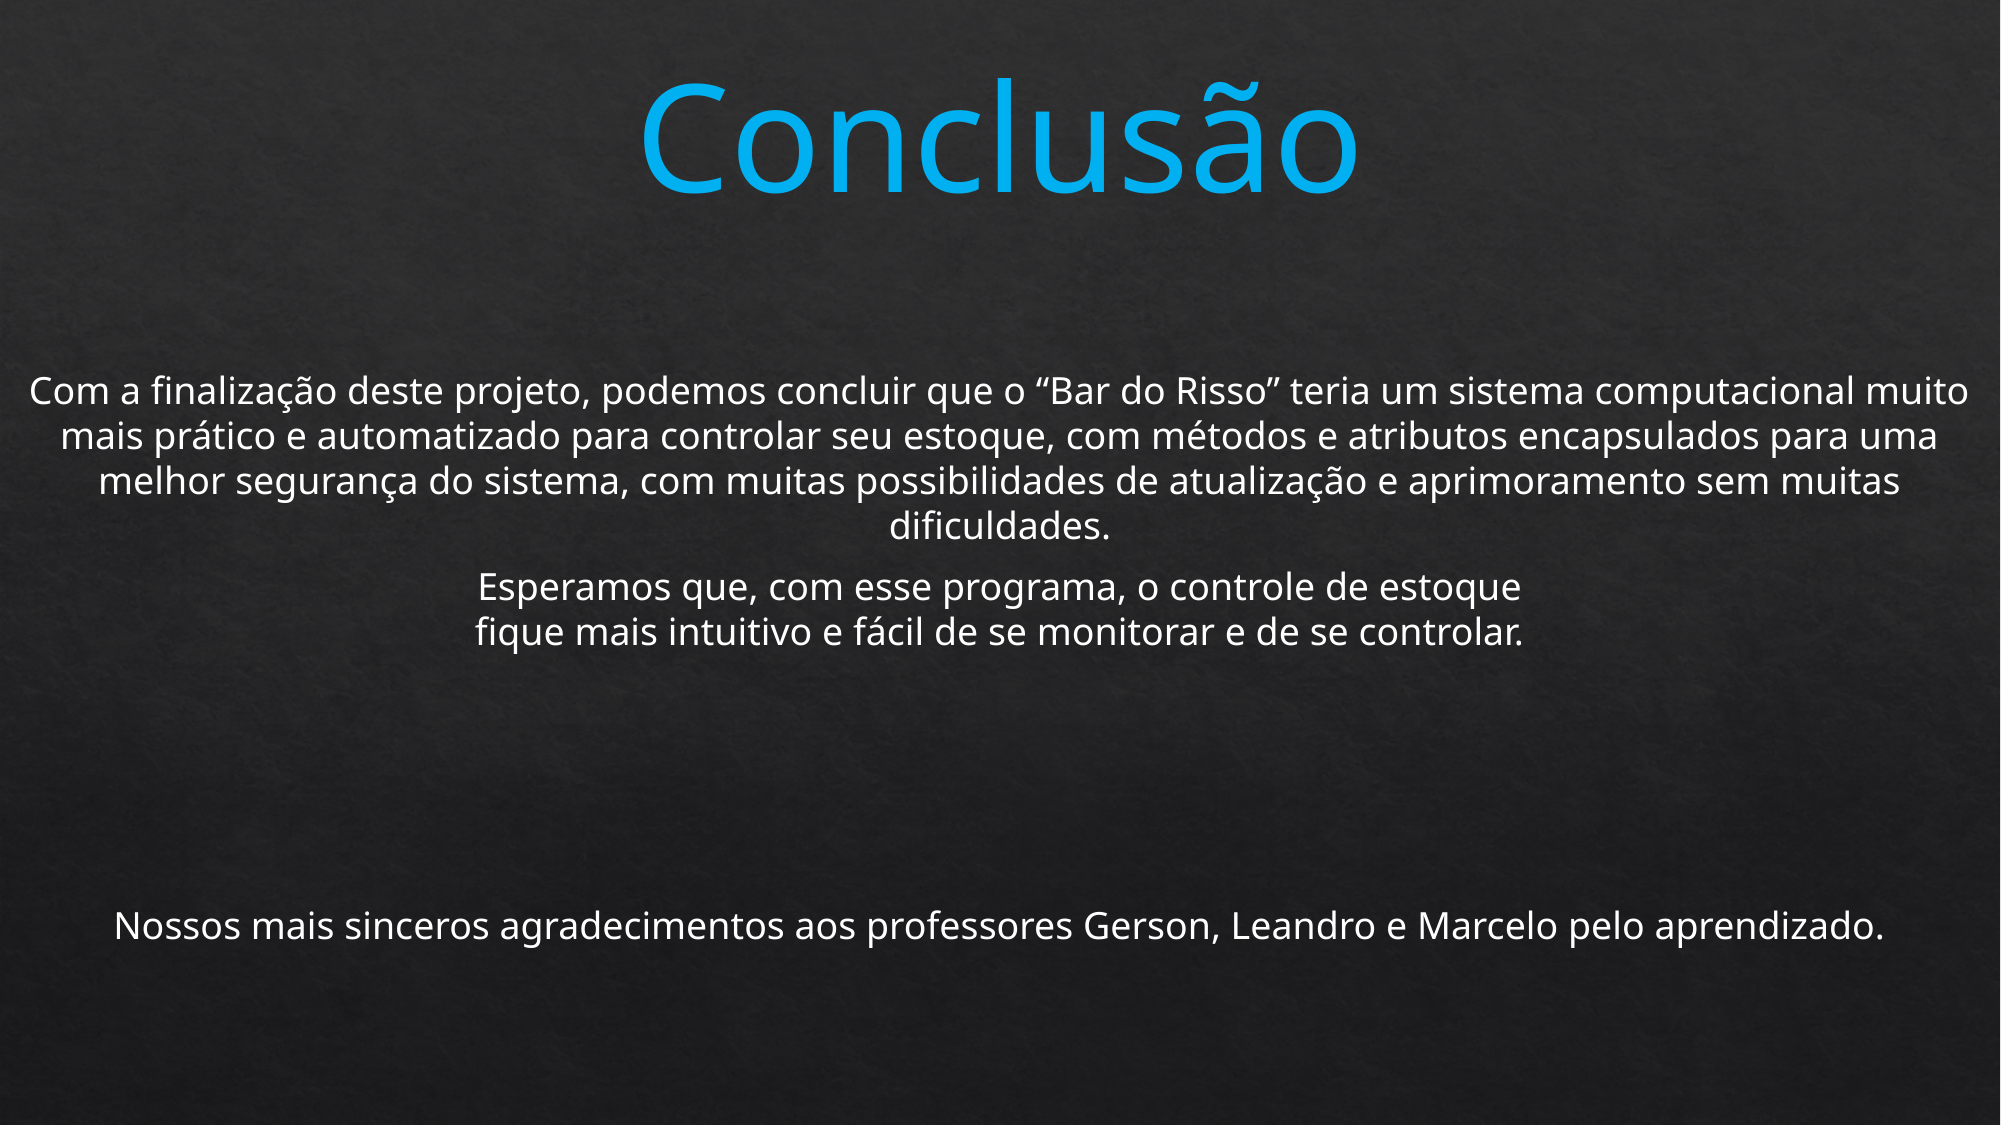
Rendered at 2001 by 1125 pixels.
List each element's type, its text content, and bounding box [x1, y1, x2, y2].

text_box Com a finalização deste projeto, podemos concluir que o “Bar do Risso” teria um sistema computacional muito mais prático e automatizado para controlar seu estoque, com métodos e atributos encapsulados para uma melhor segurança do sistema, com muitas possibilidades de atualização e aprimoramento sem muitas dificuldades. [0, 359, 2000, 555]
text_box Nossos mais sinceros agradecimentos aos professores Gerson, Leandro e Marcelo pelo aprendizado. [0, 894, 2000, 955]
text_box Conclusão [0, 34, 2000, 253]
text_box Esperamos que, com esse programa, o controle de estoque fique mais intuitivo e fácil de se monitorar e de se controlar. [446, 555, 1554, 661]
